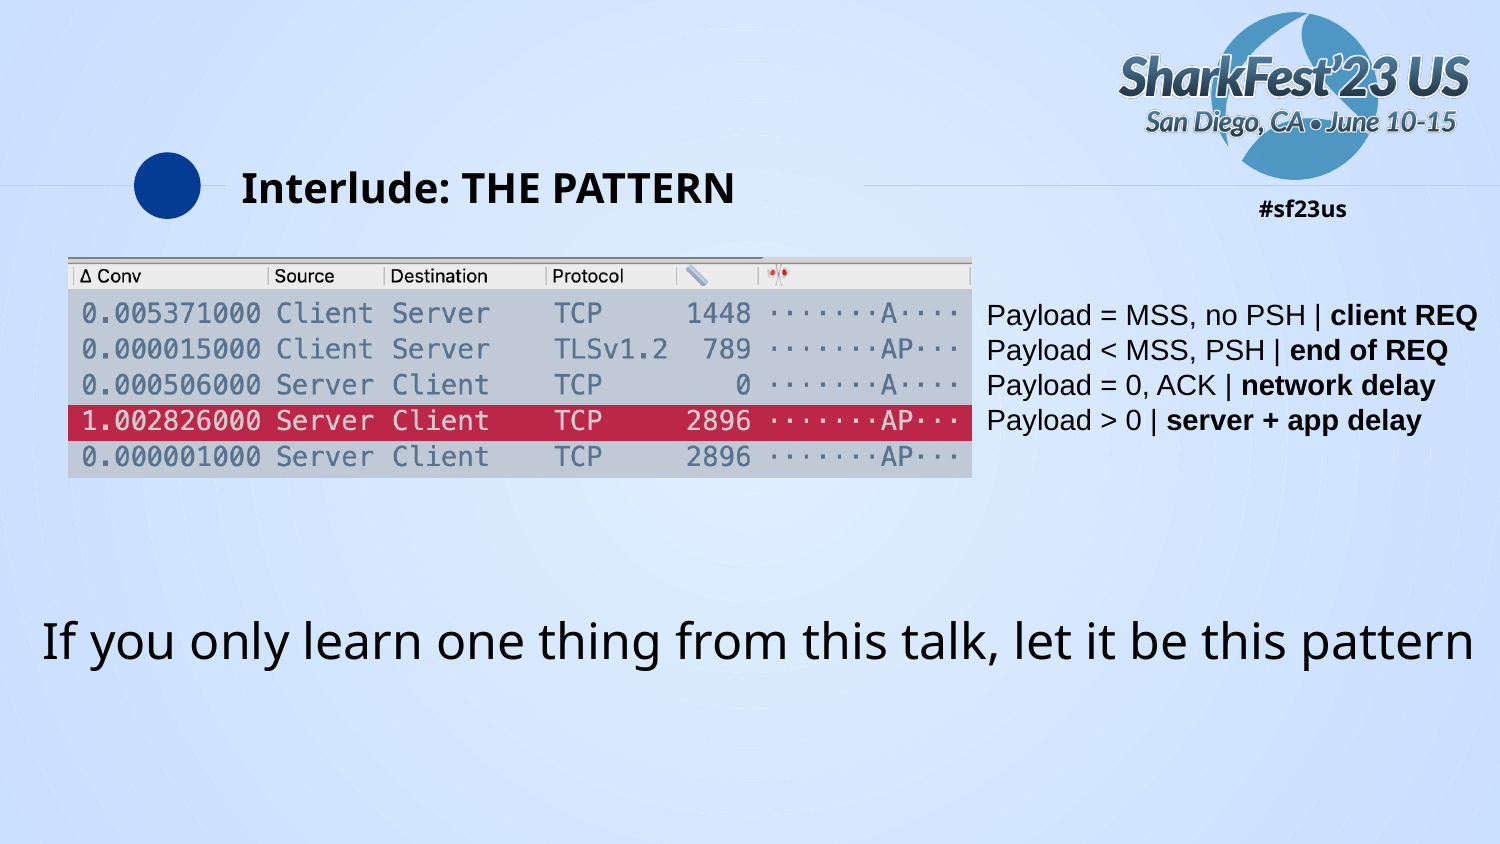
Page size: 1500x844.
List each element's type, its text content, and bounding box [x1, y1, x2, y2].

text_box If you only learn one thing from this talk, let it be this pattern [27, 594, 1500, 707]
picture [68, 256, 973, 478]
text_box Payload = MSS, no PSH | client REQ Payload < MSS, PSH | end of REQ Payload = 0, ACK | network delay Payload > 0 | server + app delay [977, 289, 1495, 444]
picture [1119, 12, 1470, 180]
title Interlude: THE PATTERN [226, 151, 863, 223]
